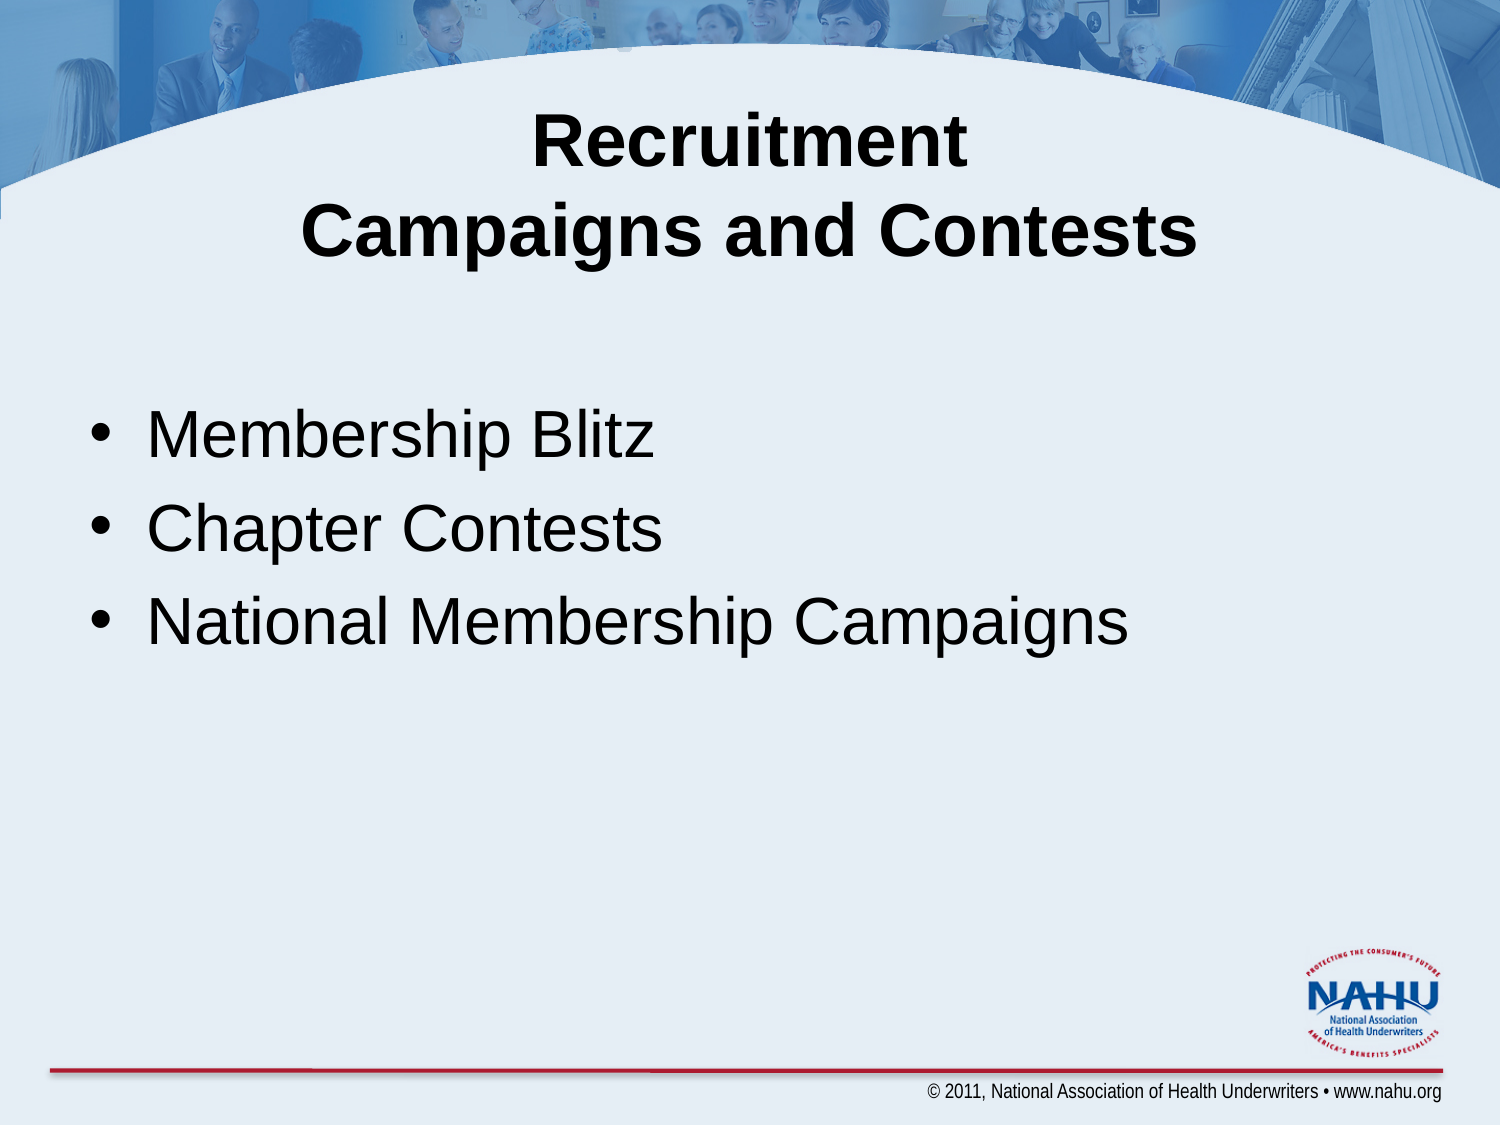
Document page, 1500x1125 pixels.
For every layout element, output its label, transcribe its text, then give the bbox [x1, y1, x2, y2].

list Membership Blitz Chapter Contests National Membership Campaigns [75, 383, 1425, 784]
title Recruitment Campaigns and Contests [75, 83, 1425, 272]
picture [0, 0, 1500, 1125]
